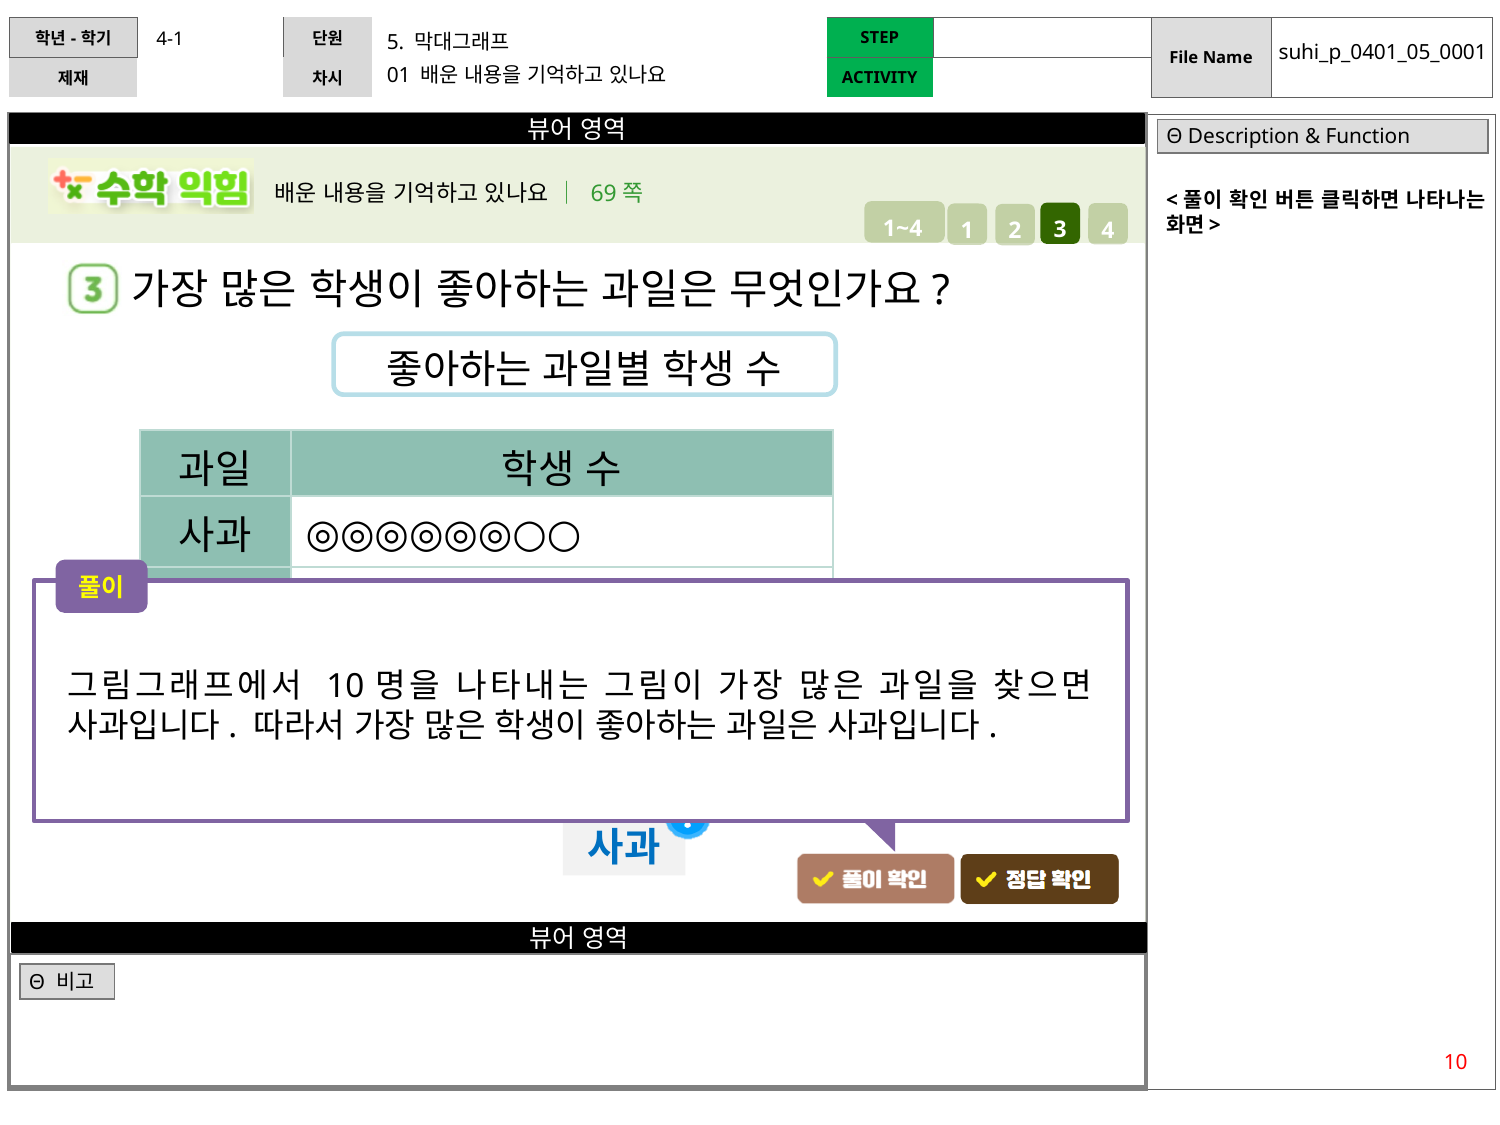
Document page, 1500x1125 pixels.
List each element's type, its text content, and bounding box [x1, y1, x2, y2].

picture [795, 851, 955, 906]
text_box 1 [945, 194, 996, 251]
table_cell ◎◎◎○○○○○○ [292, 568, 832, 578]
text_box 그림그래프에서 10명을 나타내는 그림이 가장 많은 과일을 찾으면 사과입니다. 따라서 가장 많은 학생이 좋아하는 과일은 사과입니다. [53, 656, 1109, 752]
text_box 가장 많은 학생이 좋아하는 과일은 무엇인가요? [116, 255, 1223, 321]
text_box [862, 199, 868, 244]
text_box 4 [1089, 194, 1134, 250]
text_box <풀이 확인 버튼 클릭하면 나타나는 화면> [1151, 179, 1500, 244]
text_box 2 [996, 194, 1041, 251]
text_box 배운 내용을 기억하고 있나요 │ 69쪽 [259, 171, 808, 214]
text_box 4-1 [141, 18, 284, 55]
text_box 5. 막대그래프 [372, 21, 715, 54]
text_box 풀이 [53, 557, 150, 615]
table_header 과일 [141, 431, 290, 495]
table_cell ◎◎◎◎◎◎○○ [292, 497, 832, 566]
text_box [861, 818, 898, 850]
text_box 1~4 [868, 192, 946, 248]
picture [48, 158, 254, 214]
text_box [32, 578, 1130, 823]
text_box 01 배운 내용을 기억하고 있나요 [372, 54, 721, 96]
picture [958, 851, 1121, 906]
picture [62, 260, 122, 316]
text_box suhi_p_0401_05_0001 [1263, 30, 1500, 71]
picture [658, 786, 719, 846]
text_box 3 [1038, 193, 1089, 250]
text_box 사과 [562, 823, 686, 876]
table_header 학생 수 [292, 431, 832, 495]
table_header Θ Description & Function [1158, 120, 1487, 152]
table_cell 배 [150, 568, 290, 578]
table_cell 사과 [141, 497, 290, 566]
text_box 좋아하는 과일별 학생 수 [333, 333, 836, 395]
